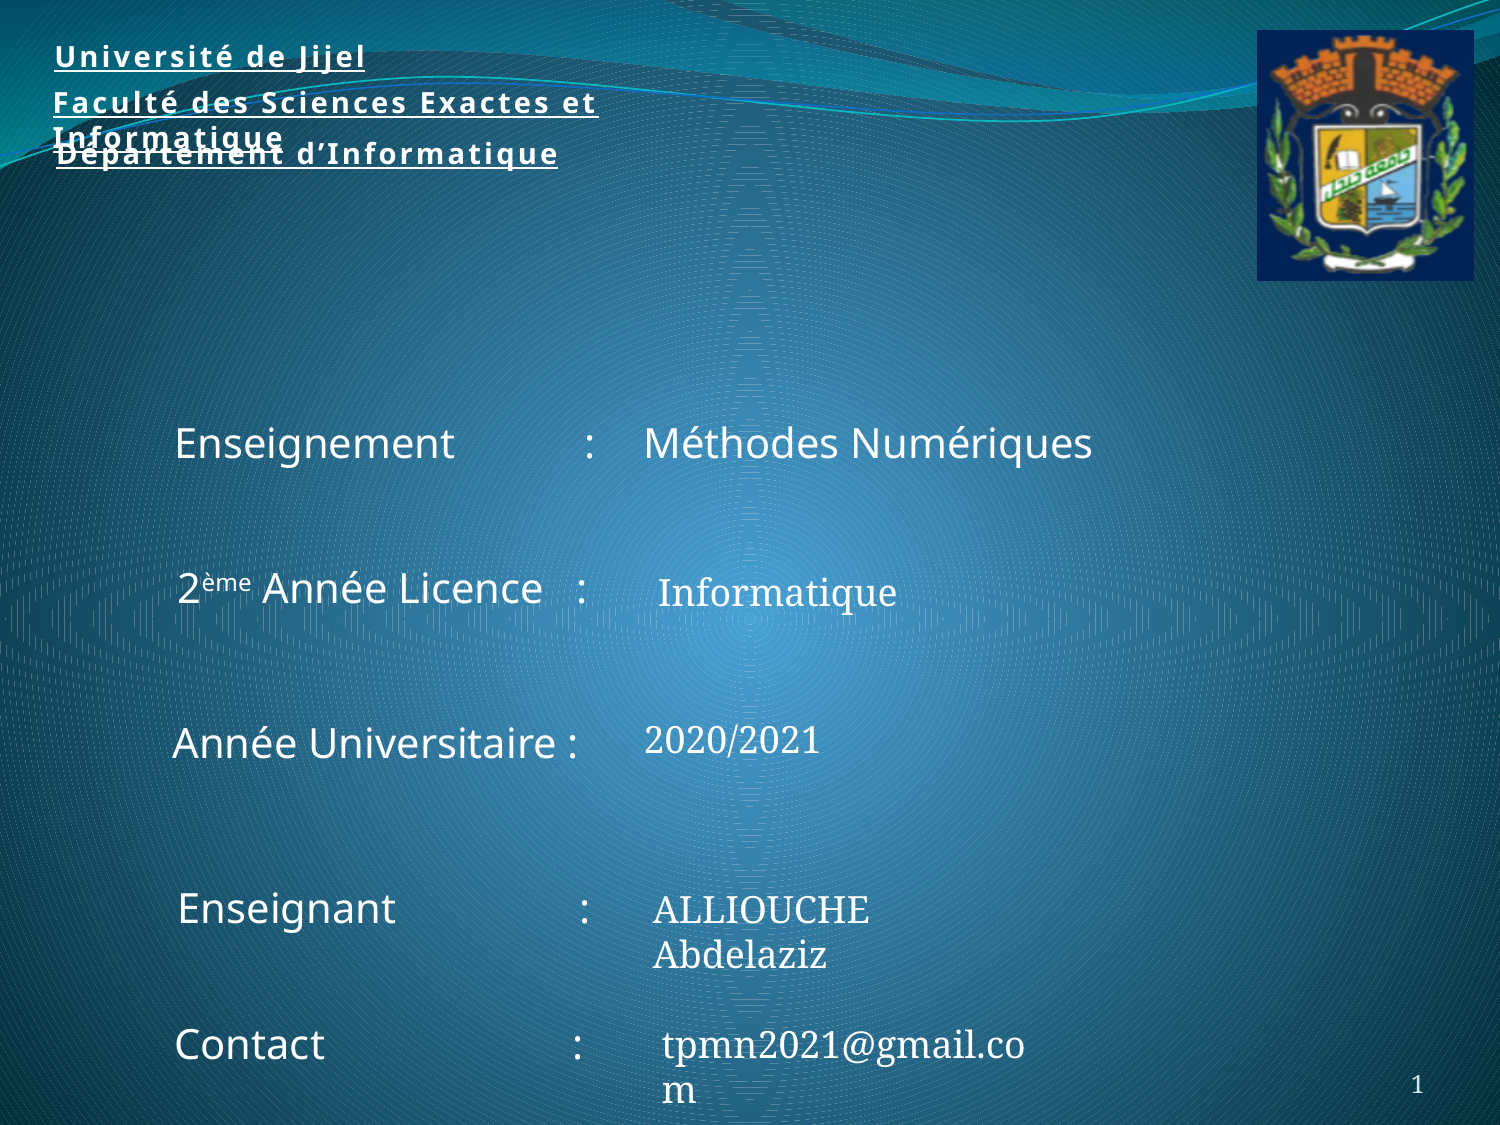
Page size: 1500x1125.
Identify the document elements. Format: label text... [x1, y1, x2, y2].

text_box 2ème Année Licence : [162, 554, 609, 620]
text_box Méthodes Numériques [628, 408, 1119, 474]
text_box Année Universitaire : [157, 709, 609, 775]
text_box ALLIOUCHE Abdelaziz [637, 878, 1058, 984]
text_box 1 [1299, 1042, 1425, 1103]
text_box Département d’Informatique [41, 127, 585, 178]
picture [1476, 160, 1481, 195]
picture [1257, 29, 1475, 282]
text_box Informatique [643, 561, 915, 621]
text_box tpmn2021@gmail.com [646, 1013, 1067, 1119]
text_box Faculté des Sciences Exactes et Informatique [38, 77, 821, 162]
text_box Enseignant : [162, 874, 629, 940]
text_box Université de Jijel [39, 30, 431, 77]
text_box Contact : [159, 1010, 626, 1076]
text_box 2020/2021 [628, 708, 915, 768]
text_box Enseignement : [159, 408, 628, 474]
